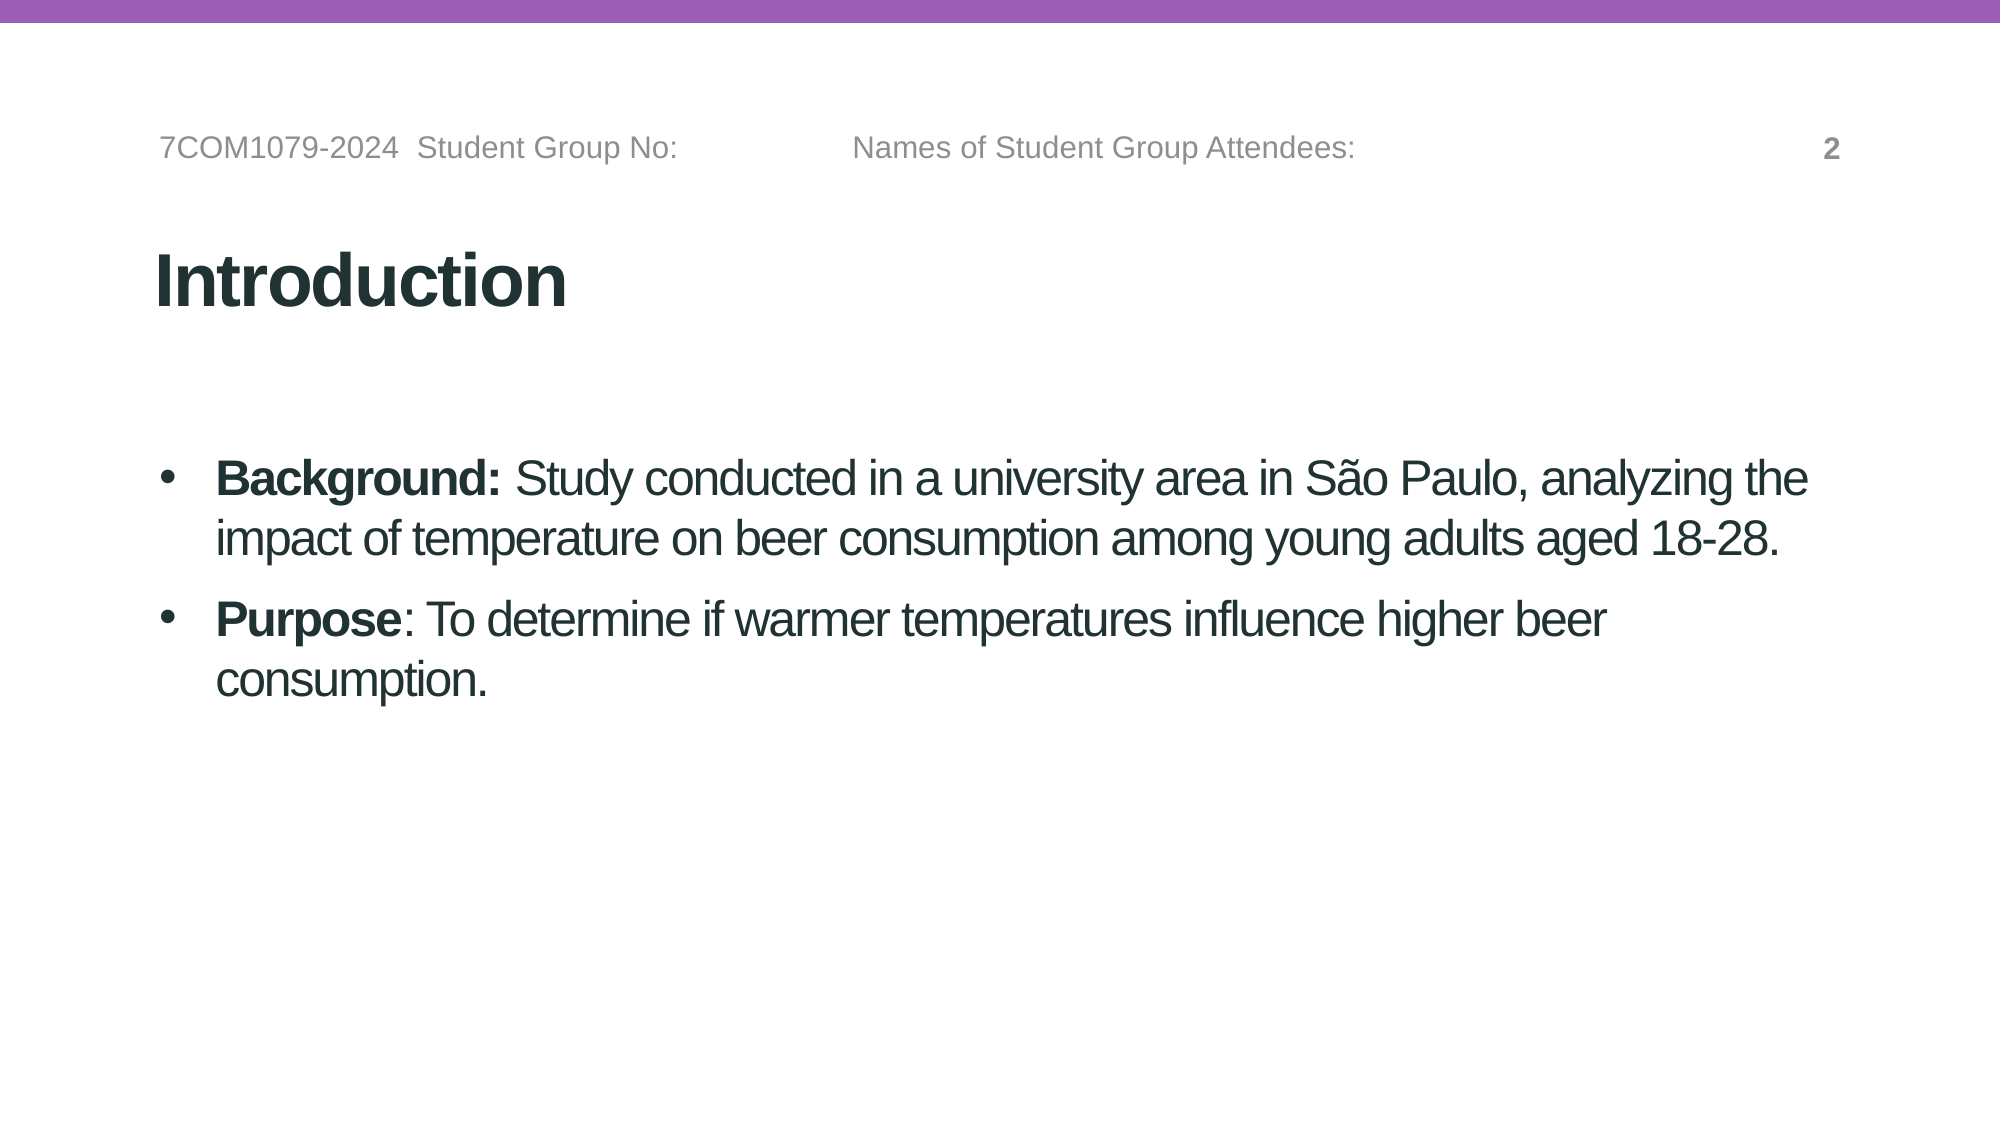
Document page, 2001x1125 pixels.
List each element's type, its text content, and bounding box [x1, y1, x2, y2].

slide_number 2 [1611, 128, 1841, 167]
footer 7COM1079-2024 Student Group No: Names of Student Group Attendees: [159, 127, 1799, 203]
title Introduction [154, 246, 1841, 307]
list Background: Study conducted in a university area in São Paulo, analyzing the impact of temperature on beer consumption among young adults aged 18-28. Purpose: To determine if warmer temperatures influence higher beer consumption. [159, 445, 1869, 1036]
